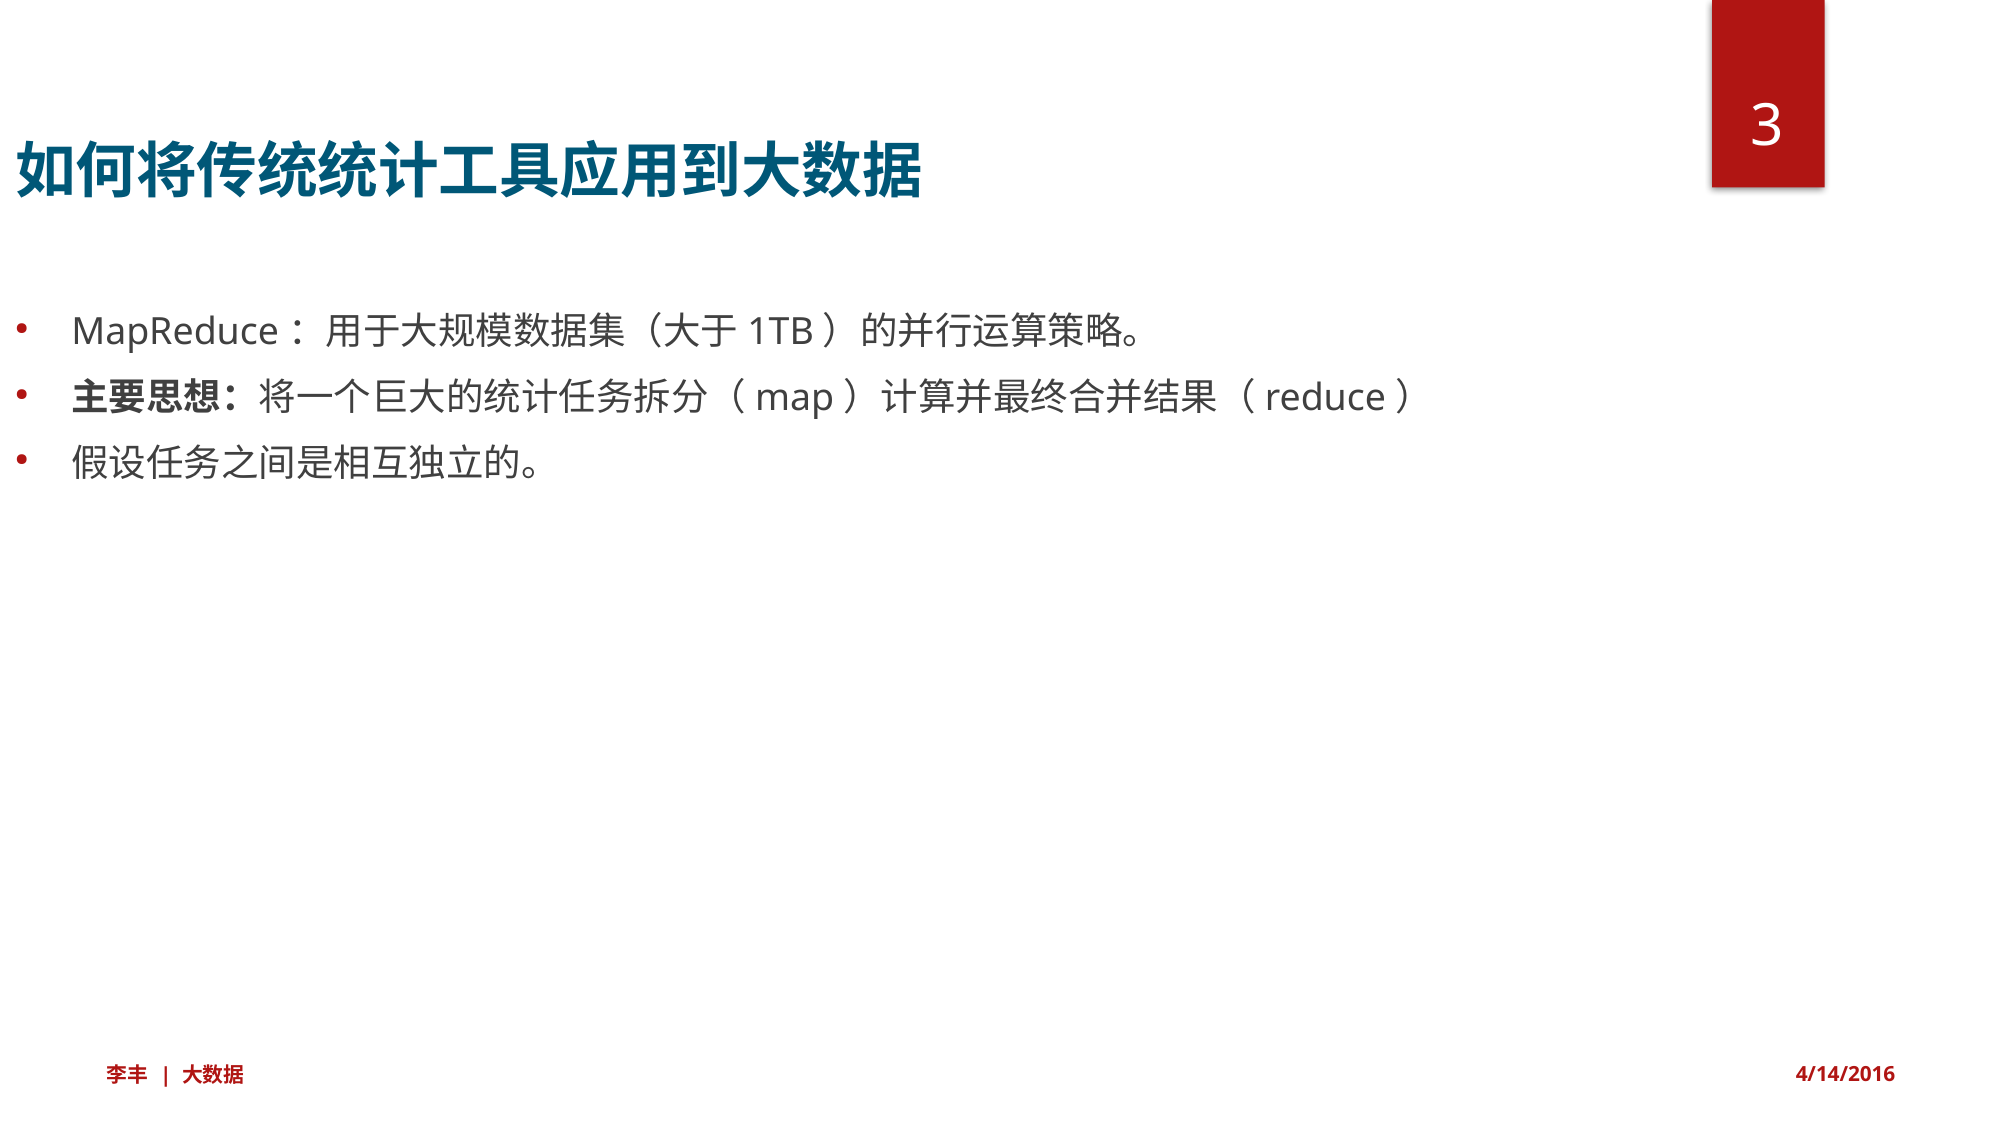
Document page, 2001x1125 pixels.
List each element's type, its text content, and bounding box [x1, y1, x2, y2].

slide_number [1747, 1048, 1910, 1099]
slide_number 3 [1698, 48, 1836, 175]
title 如何将传统统计工具应用到大数据 [0, 59, 1725, 278]
footer 李丰 | 大数据 [91, 1048, 726, 1100]
list MapReduce：用于大规模数据集（大于1TB）的并行运算策略。 主要思想：将一个巨大的统计任务拆分（map）计算并最终合并结果（reduce） 假设任务之间是相互独立的。 [0, 299, 1725, 1014]
